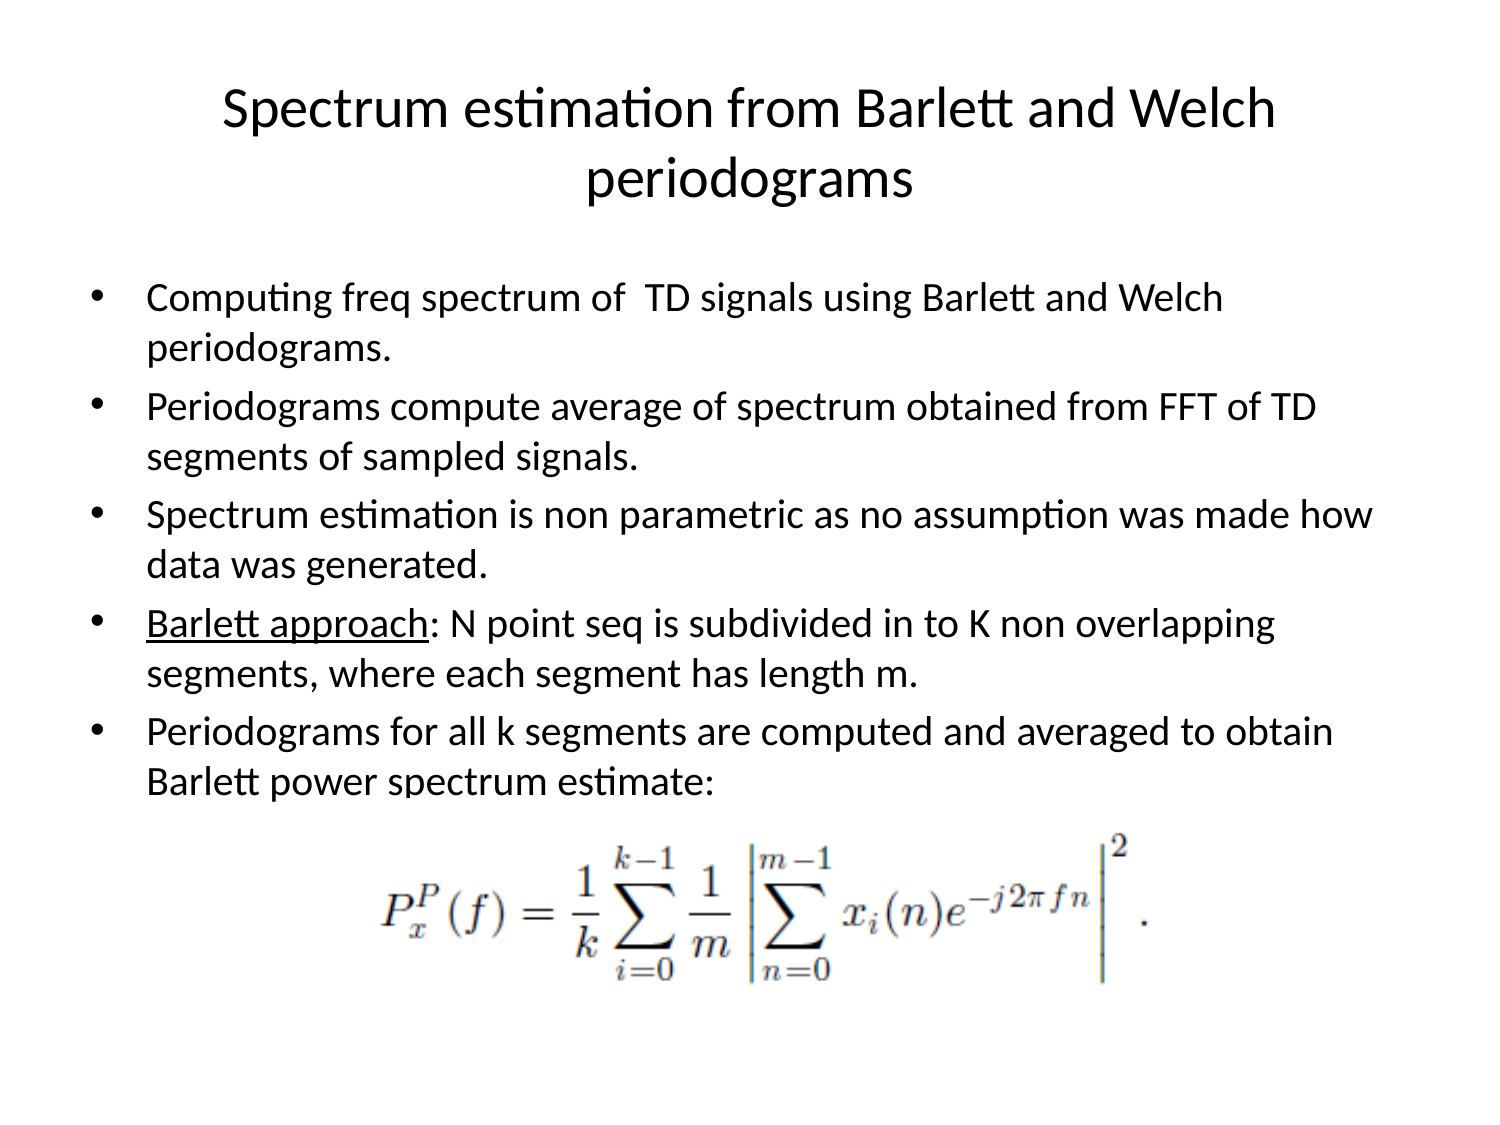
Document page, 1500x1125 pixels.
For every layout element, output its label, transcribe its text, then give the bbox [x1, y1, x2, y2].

picture [342, 798, 1200, 1002]
title Spectrum estimation from Barlett and Welch periodograms [75, 45, 1425, 233]
list Computing freq spectrum of TD signals using Barlett and Welch periodograms. Periodograms compute average of spectrum obtained from FFT of TD segments of sampled signals. Spectrum estimation is non parametric as no assumption was made how data was generated. Barlett approach: N point seq is subdivided in to K non overlapping segments, where each segment has length m. Periodograms for all k segments are computed and averaged to obtain Barlett power spectrum estimate: [75, 262, 1425, 1005]
